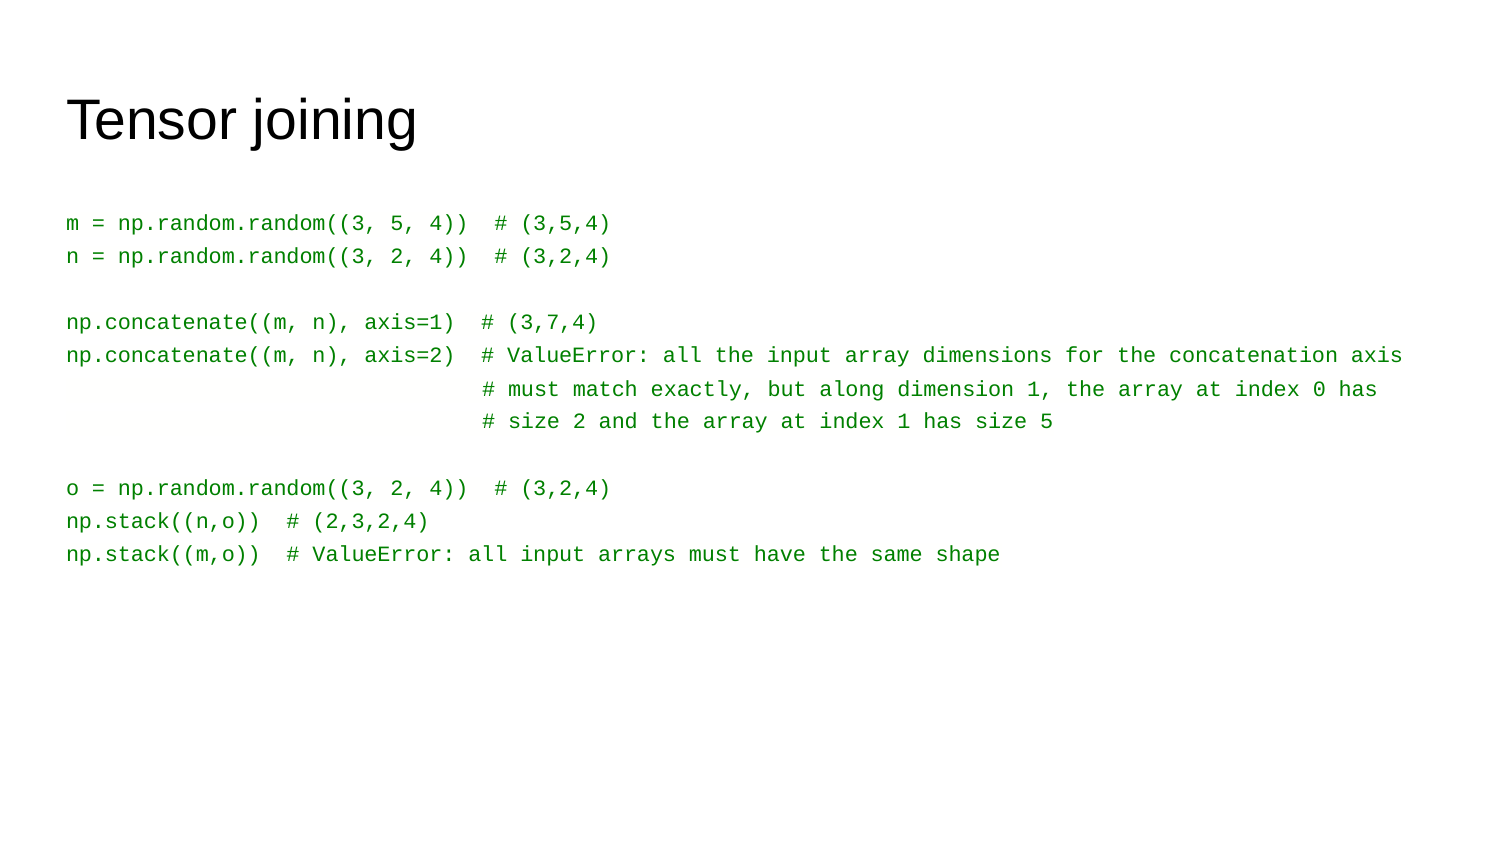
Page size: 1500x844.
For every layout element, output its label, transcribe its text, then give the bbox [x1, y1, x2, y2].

list m = np.random.random((3, 5, 4)) # (3,5,4) n = np.random.random((3, 2, 4)) # (3,2,4) np.concatenate((m, n), axis=1) # (3,7,4) np.concatenate((m, n), axis=2) # ValueError: all the input array dimensions for the concatenation axis # must match exactly, but along dimension 1, the array at index 0 has # size 2 and the array at index 1 has size 5 o = np.random.random((3, 2, 4)) # (3,2,4) np.stack((n,o)) # (2,3,2,4) np.stack((m,o)) # ValueError: all input arrays must have the same shape [51, 189, 1449, 800]
title Tensor joining [51, 72, 1449, 167]
